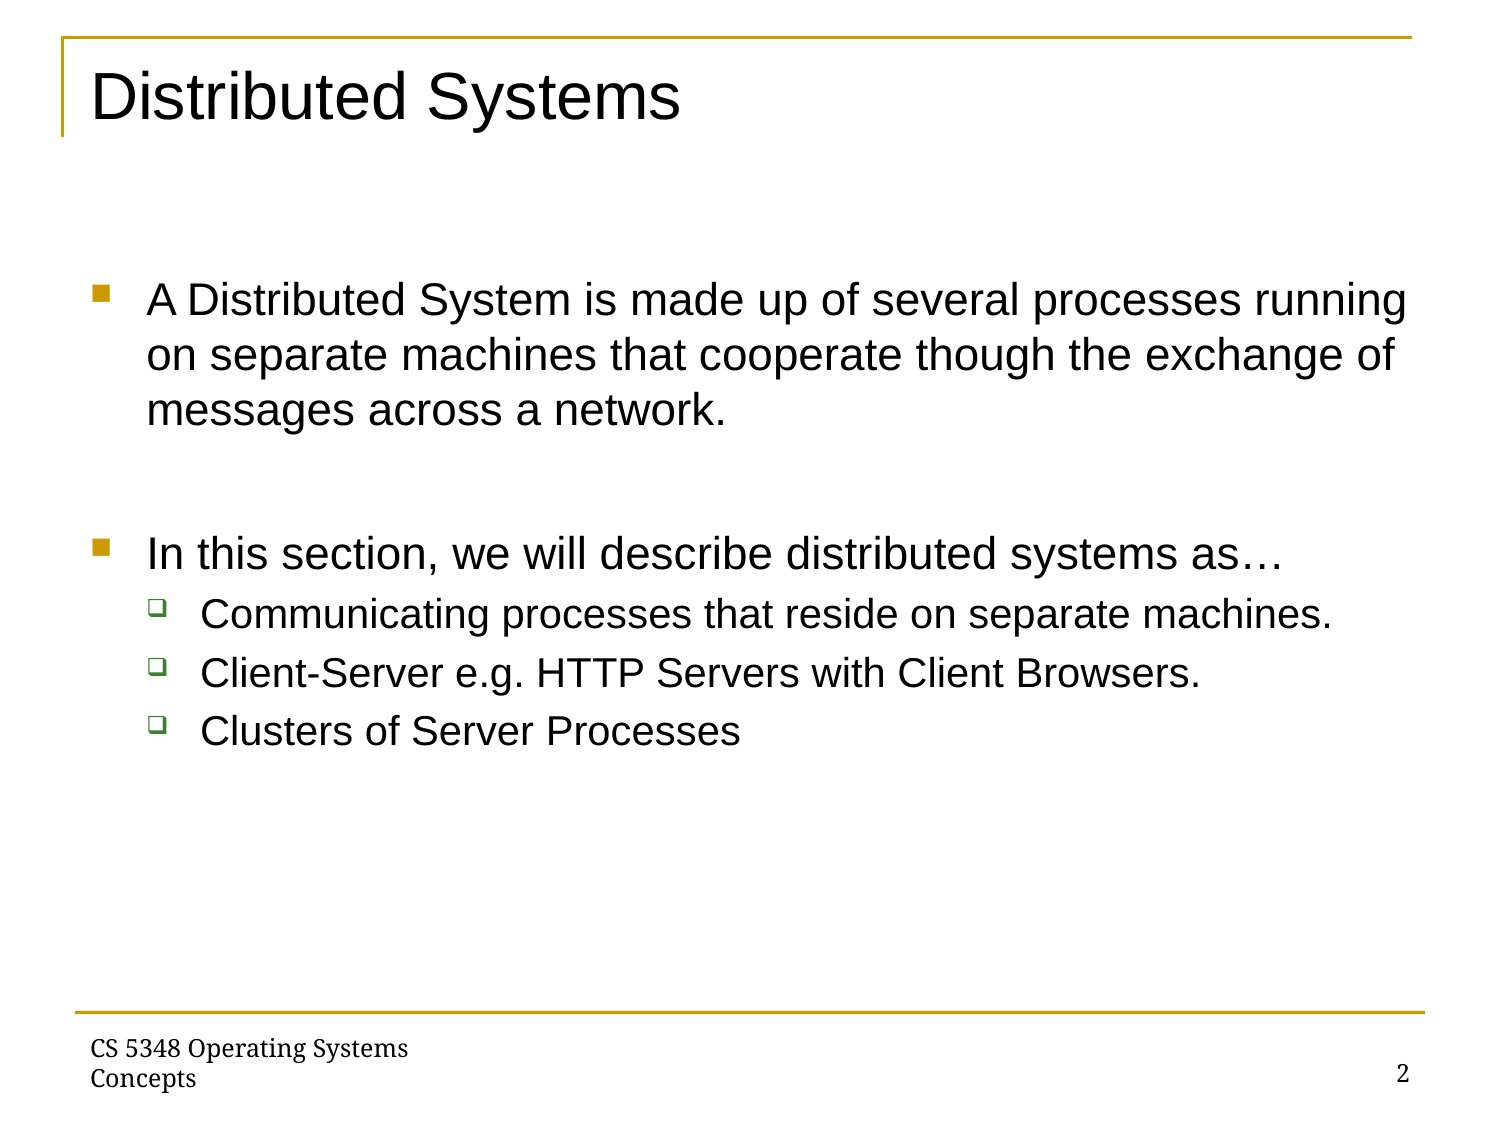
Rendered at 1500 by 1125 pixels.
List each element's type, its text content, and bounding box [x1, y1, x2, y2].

list A Distributed System is made up of several processes running on separate machines that cooperate though the exchange of messages across a network. In this section, we will describe distributed systems as… Communicating processes that reside on separate machines. Client-Server e.g. HTTP Servers with Client Browsers. Clusters of Server Processes [75, 262, 1425, 1006]
slide_number 2 [1074, 1024, 1425, 1100]
slide_number CS 5348 Operating Systems Concepts [75, 1025, 475, 1100]
title Distributed Systems [75, 45, 1425, 233]
